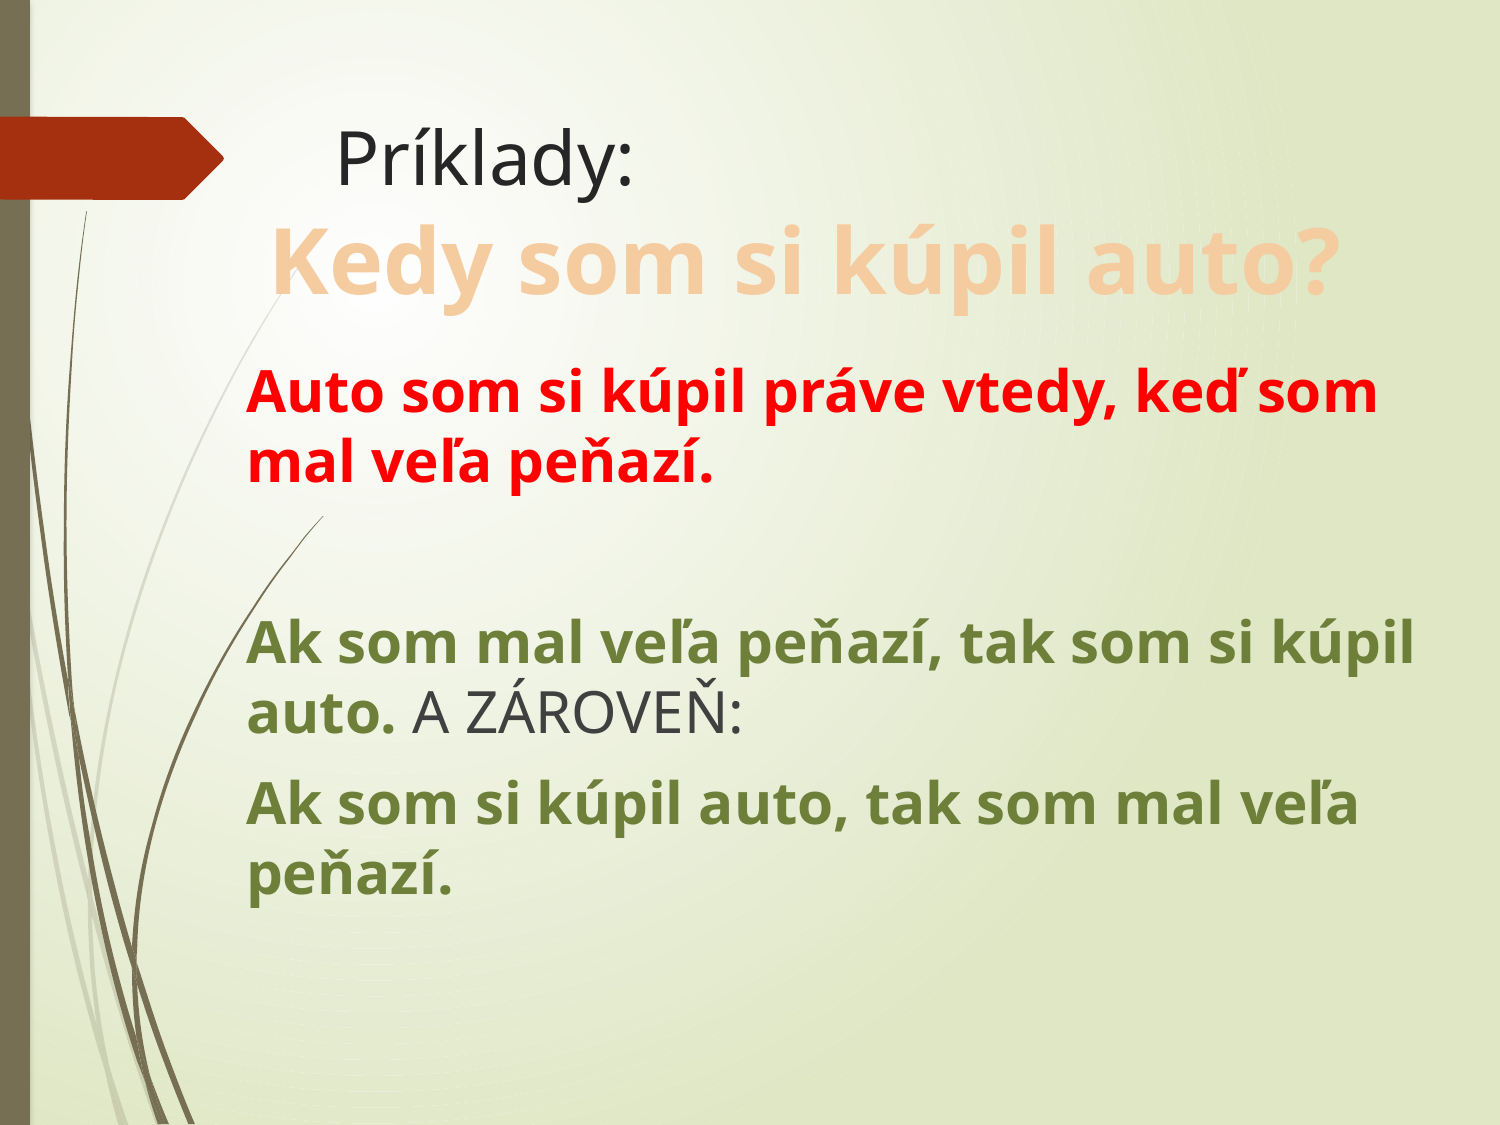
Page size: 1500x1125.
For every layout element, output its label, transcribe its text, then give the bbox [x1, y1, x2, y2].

list Auto som si kúpil práve vtedy, keď som mal veľa peňazí. Ak som mal veľa peňazí, tak som si kúpil auto. A ZÁROVEŇ: Ak som si kúpil auto, tak som mal veľa peňazí. [231, 346, 1439, 967]
text_box Kedy som si kúpil auto? [253, 195, 1358, 321]
title Príklady: [319, 102, 1400, 313]
